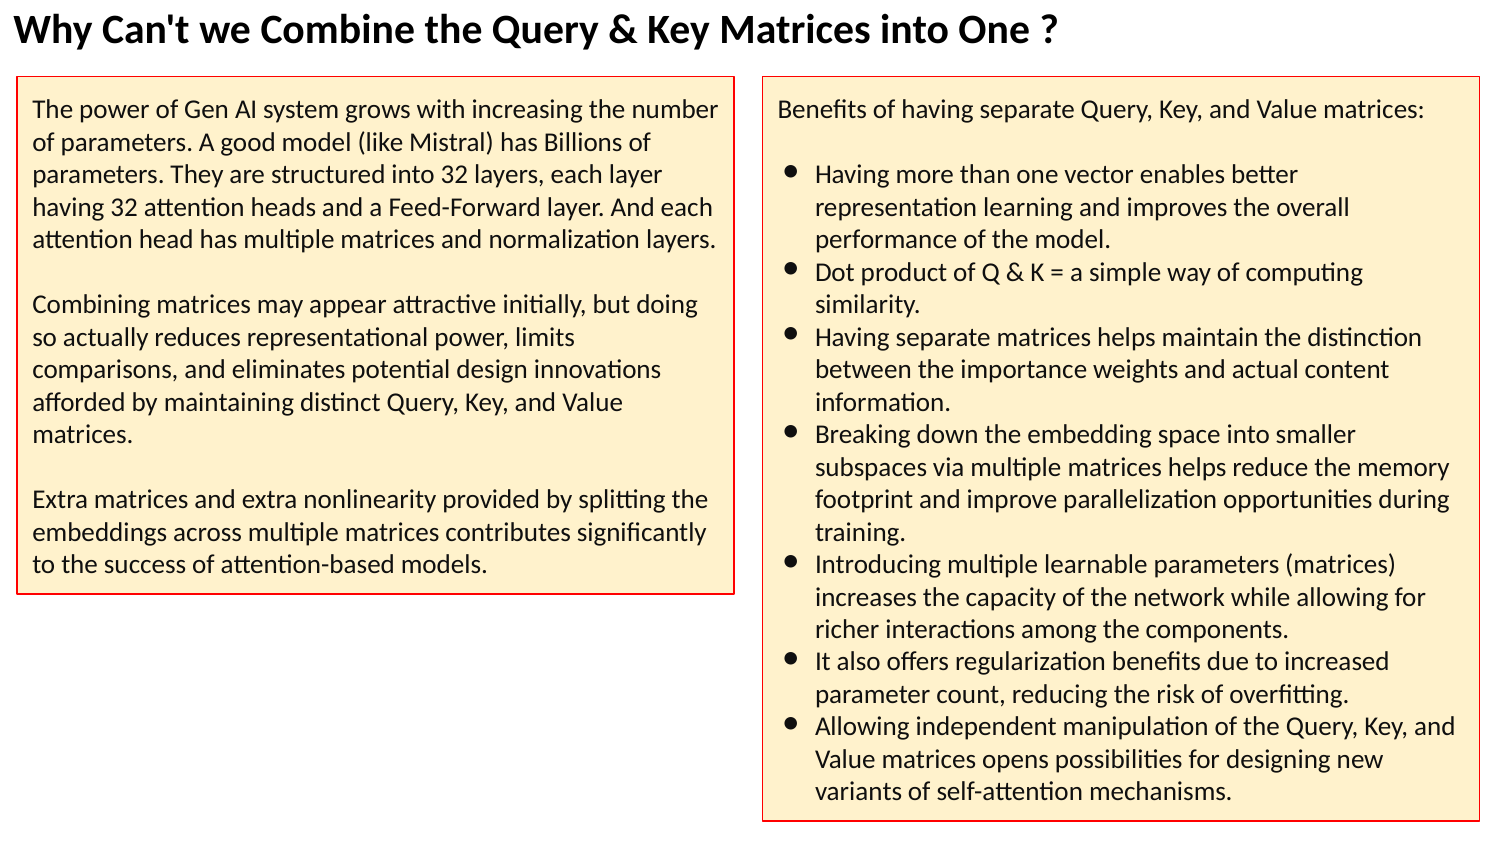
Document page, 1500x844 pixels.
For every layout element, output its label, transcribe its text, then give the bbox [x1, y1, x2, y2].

text_box Benefits of having separate Query, Key, and Value matrices: Having more than one vector enables better representation learning and improves the overall performance of the model. Dot product of Q & K = a simple way of computing similarity. Having separate matrices helps maintain the distinction between the importance weights and actual content information. Breaking down the embedding space into smaller subspaces via multiple matrices helps reduce the memory footprint and improve parallelization opportunities during training. Introducing multiple learnable parameters (matrices) increases the capacity of the network while allowing for richer interactions among the components. It also offers regularization benefits due to increased parameter count, reducing the risk of overfitting. Allowing independent manipulation of the Query, Key, and Value matrices opens possibilities for designing new variants of self-attention mechanisms. [762, 76, 1480, 822]
text_box The power of Gen AI system grows with increasing the number of parameters. A good model (like Mistral) has Billions of parameters. They are structured into 32 layers, each layer having 32 attention heads and a Feed-Forward layer. And each attention head has multiple matrices and normalization layers. Combining matrices may appear attractive initially, but doing so actually reduces representational power, limits comparisons, and eliminates potential design innovations afforded by maintaining distinct Query, Key, and Value matrices. Extra matrices and extra nonlinearity provided by splitting the embeddings across multiple matrices contributes significantly to the success of attention-based models. [17, 76, 735, 594]
text_box Why Can't we Combine the Query & Key Matrices into One ? [11, 0, 1209, 53]
